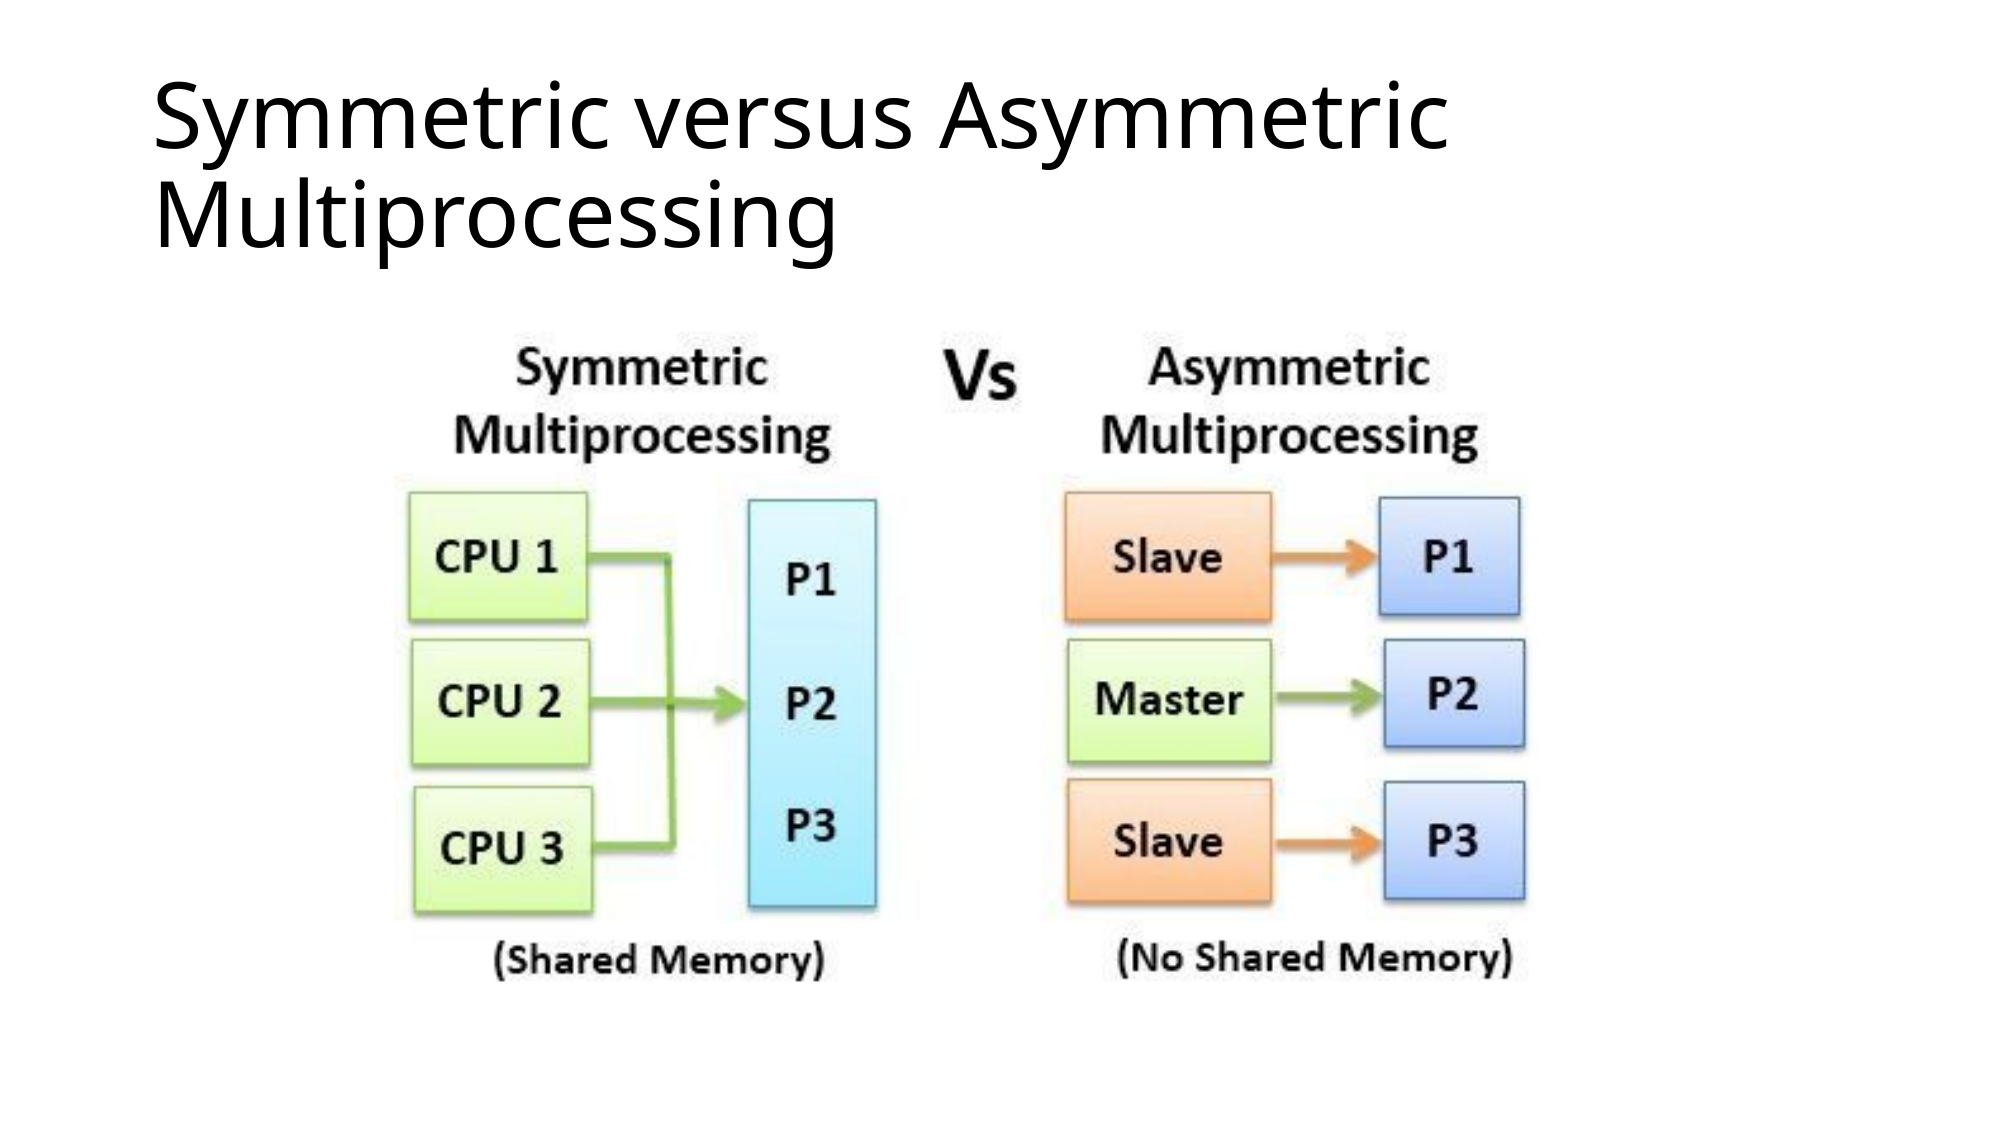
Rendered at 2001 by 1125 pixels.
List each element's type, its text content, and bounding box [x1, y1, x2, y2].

title Symmetric versus Asymmetric Multiprocessing [137, 59, 1863, 278]
picture [393, 312, 1539, 987]
